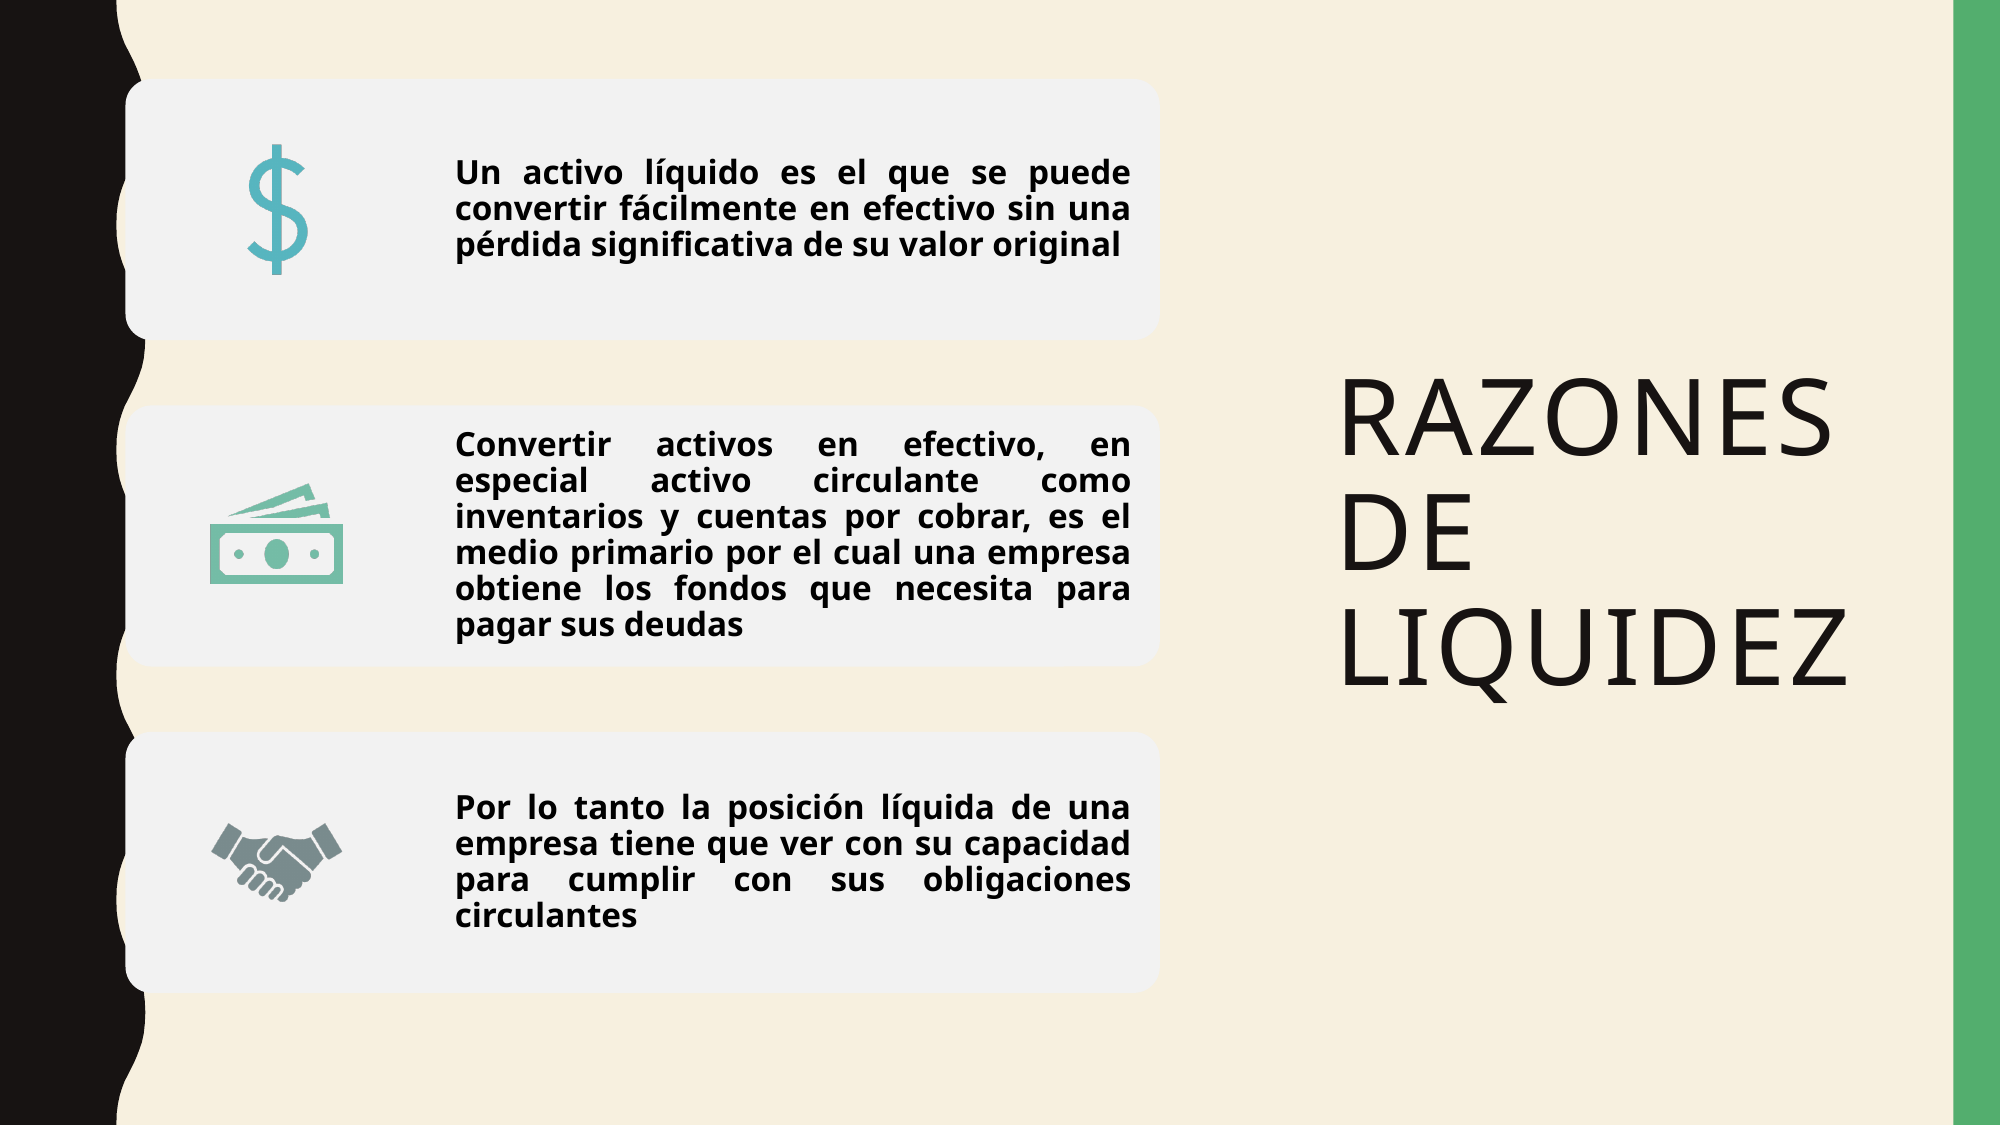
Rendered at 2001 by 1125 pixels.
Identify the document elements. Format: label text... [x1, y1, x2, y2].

title RAZONES DE LIQUIDEZ [1320, 79, 1921, 994]
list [125, 78, 1160, 994]
